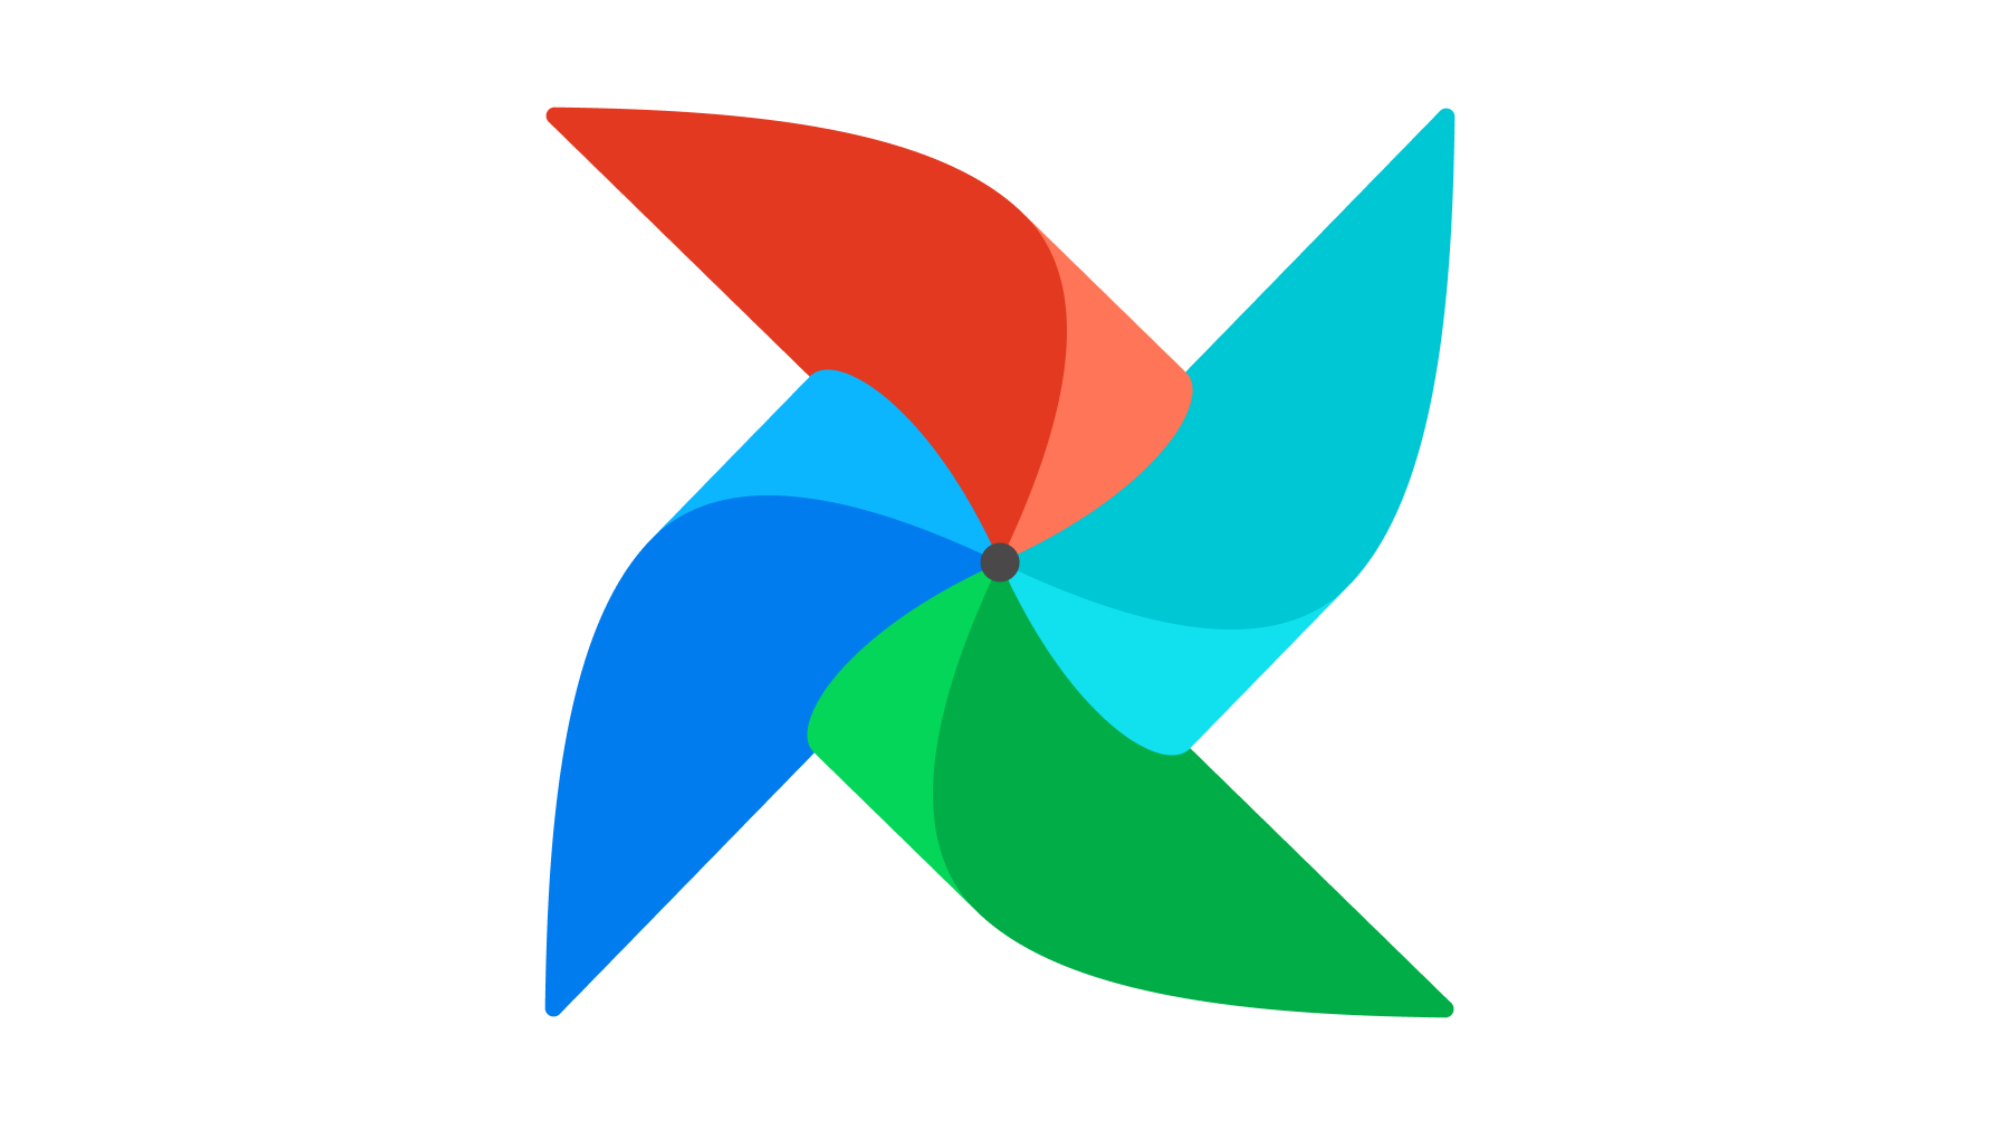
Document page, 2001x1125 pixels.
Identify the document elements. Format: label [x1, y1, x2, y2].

text_box [306, 0, 1694, 1125]
